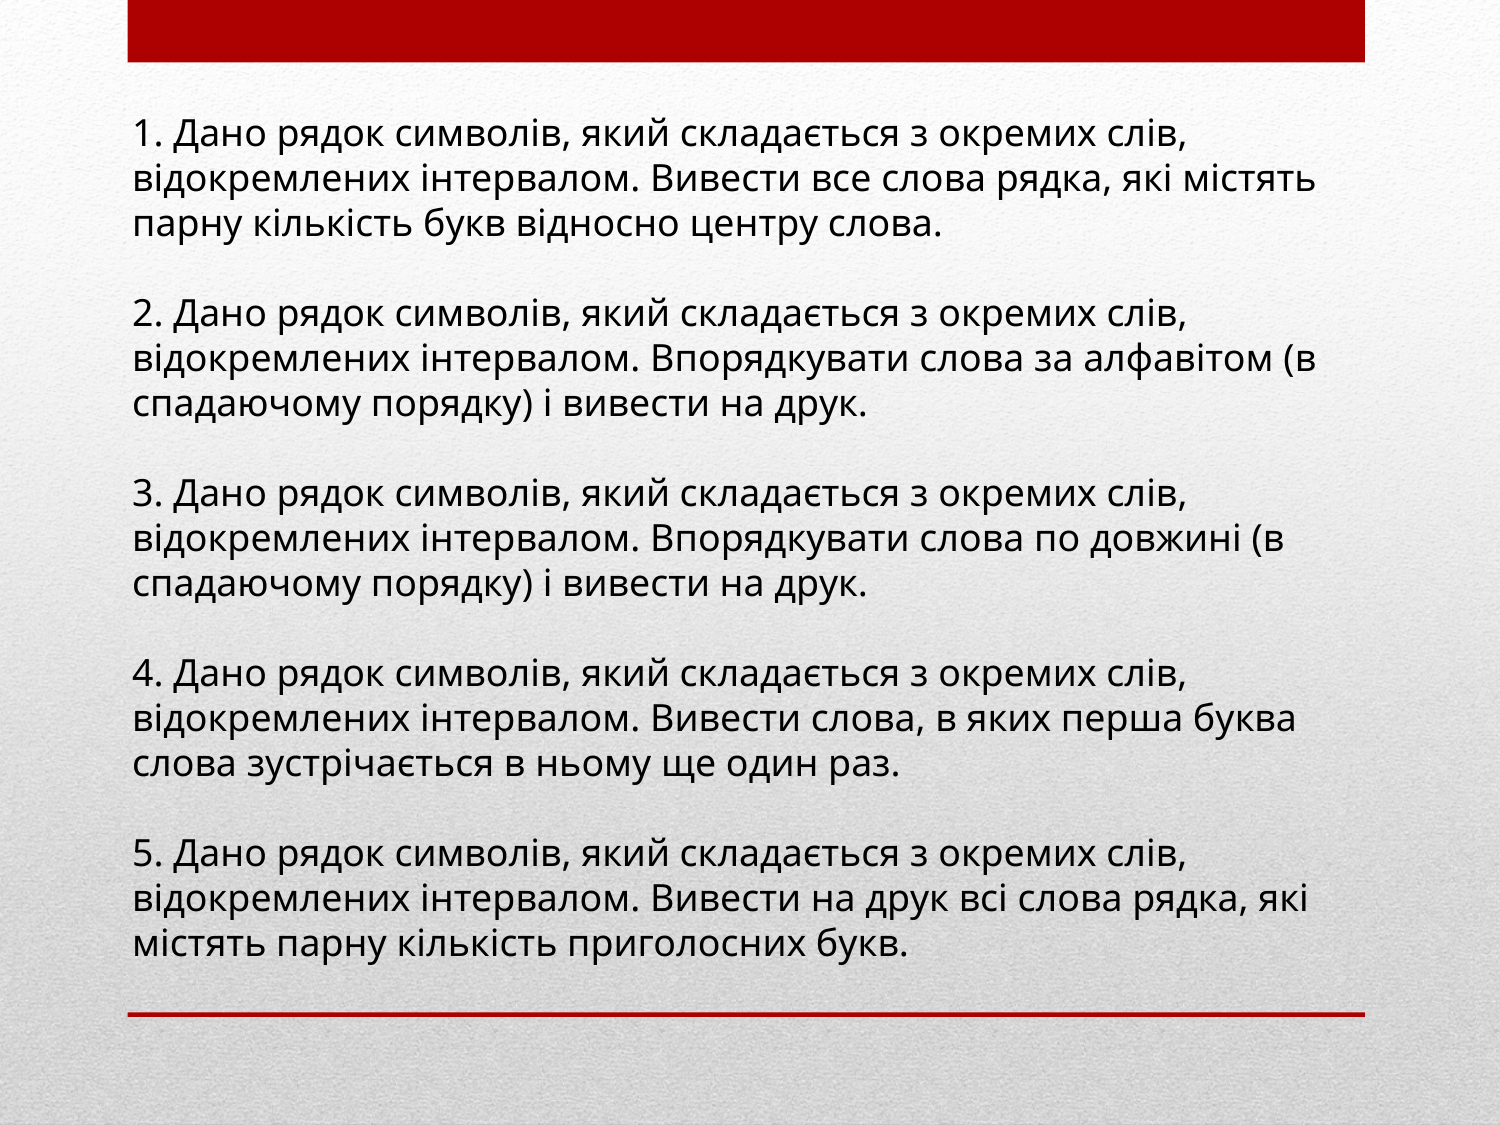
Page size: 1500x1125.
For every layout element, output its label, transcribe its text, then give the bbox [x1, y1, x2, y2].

text_box 1. Дано рядок символів, який складається з окремих слів, відокремлених інтервалом. Вивести все слова рядка, які містять парну кількість букв відносно центру слова. 2. Дано рядок символів, який складається з окремих слів, відокремлених інтервалом. Впорядкувати слова за алфавітом (в спадаючому порядку) i вивести на друк. 3. Дано рядок символів, який складається з окремих слів, відокремлених інтервалом. Впорядкувати слова по довжині (в спадаючому порядку) i вивести на друк. 4. Дано рядок символів, який складається з окремих слів, відокремлених інтервалом. Вивести слова, в яких перша буква слова зустрічається в ньому ще один раз. 5. Дано рядок символiв, який складається з окремих слiв, вiдокремлених iнтервалом. Вивести на друк всi слова рядка, якi мiстять парну кiлькiсть приголосних букв. [117, 101, 1388, 972]
